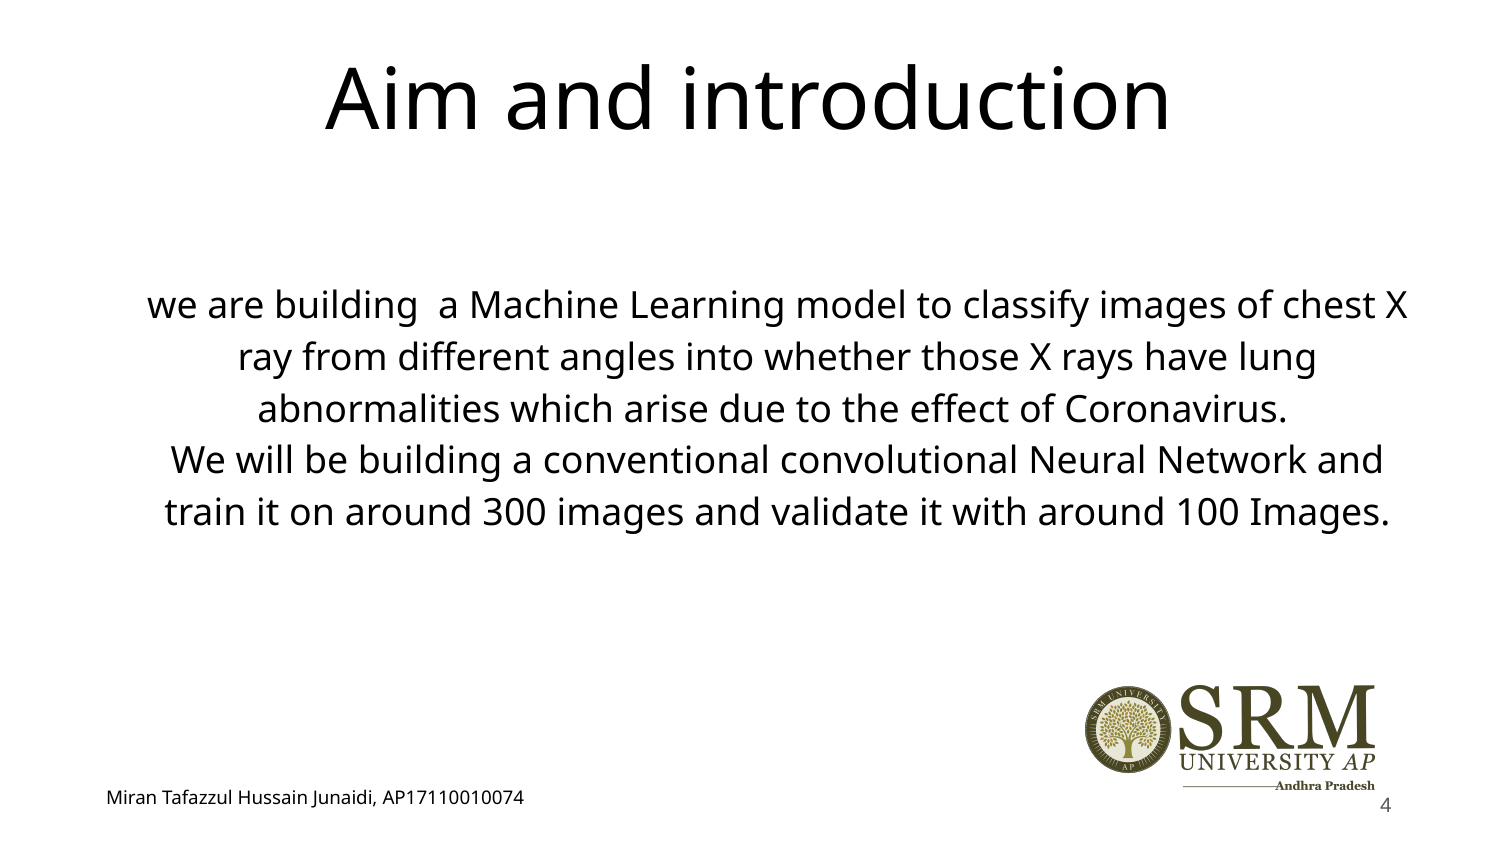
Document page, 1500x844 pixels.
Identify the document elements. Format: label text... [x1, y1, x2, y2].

text_box Miran Tafazzul Hussain Junaidi, AP17110010074 [26, 780, 599, 820]
text_box we are building a Machine Learning model to classify images of chest X ray from different angles into whether those X rays have lung abnormalities which arise due to the effect of Coronavirus. We will be building a conventional convolutional Neural Network and train it on around 300 images and validate it with around 100 Images. [65, 268, 1435, 575]
picture [1084, 685, 1375, 790]
text_box Aim and introduction [177, 38, 1323, 164]
slide_number ‹#› [1374, 789, 1397, 820]
